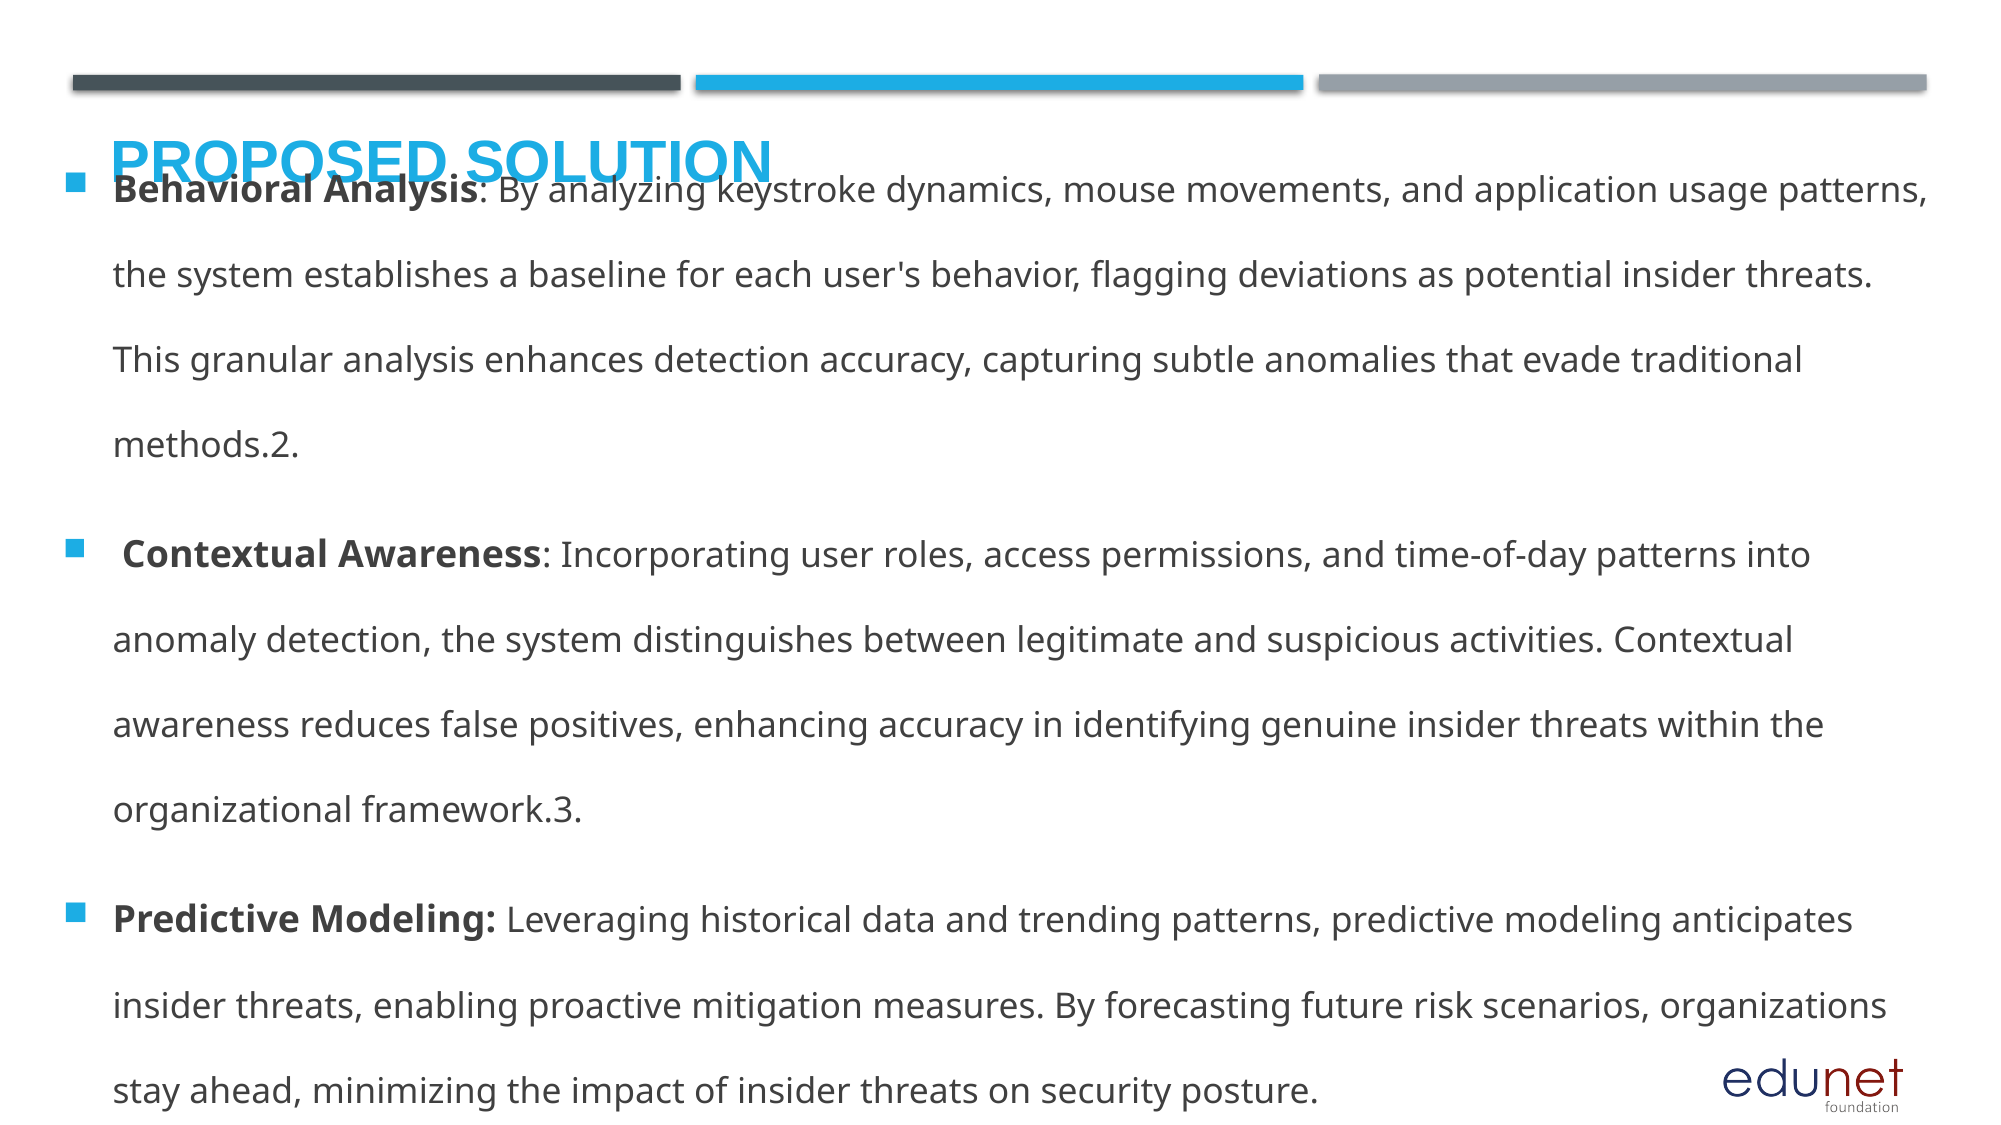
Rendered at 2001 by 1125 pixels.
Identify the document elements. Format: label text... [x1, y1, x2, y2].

picture [1719, 1072, 1905, 1116]
title Proposed Solution [95, 115, 1905, 158]
list Behavioral Analysis: By analyzing keystroke dynamics, mouse movements, and application usage patterns, the system establishes a baseline for each user's behavior, flagging deviations as potential insider threats. This granular analysis enhances detection accuracy, capturing subtle anomalies that evade traditional methods.2. Contextual Awareness: Incorporating user roles, access permissions, and time-of-day patterns into anomaly detection, the system distinguishes between legitimate and suspicious activities. Contextual awareness reduces false positives, enhancing accuracy in identifying genuine insider threats within the organizational framework.3. Predictive Modeling: Leveraging historical data and trending patterns, predictive modeling anticipates insider threats, enabling proactive mitigation measures. By forecasting future risk scenarios, organizations stay ahead, minimizing the impact of insider threats on security posture. [47, 158, 1953, 1072]
